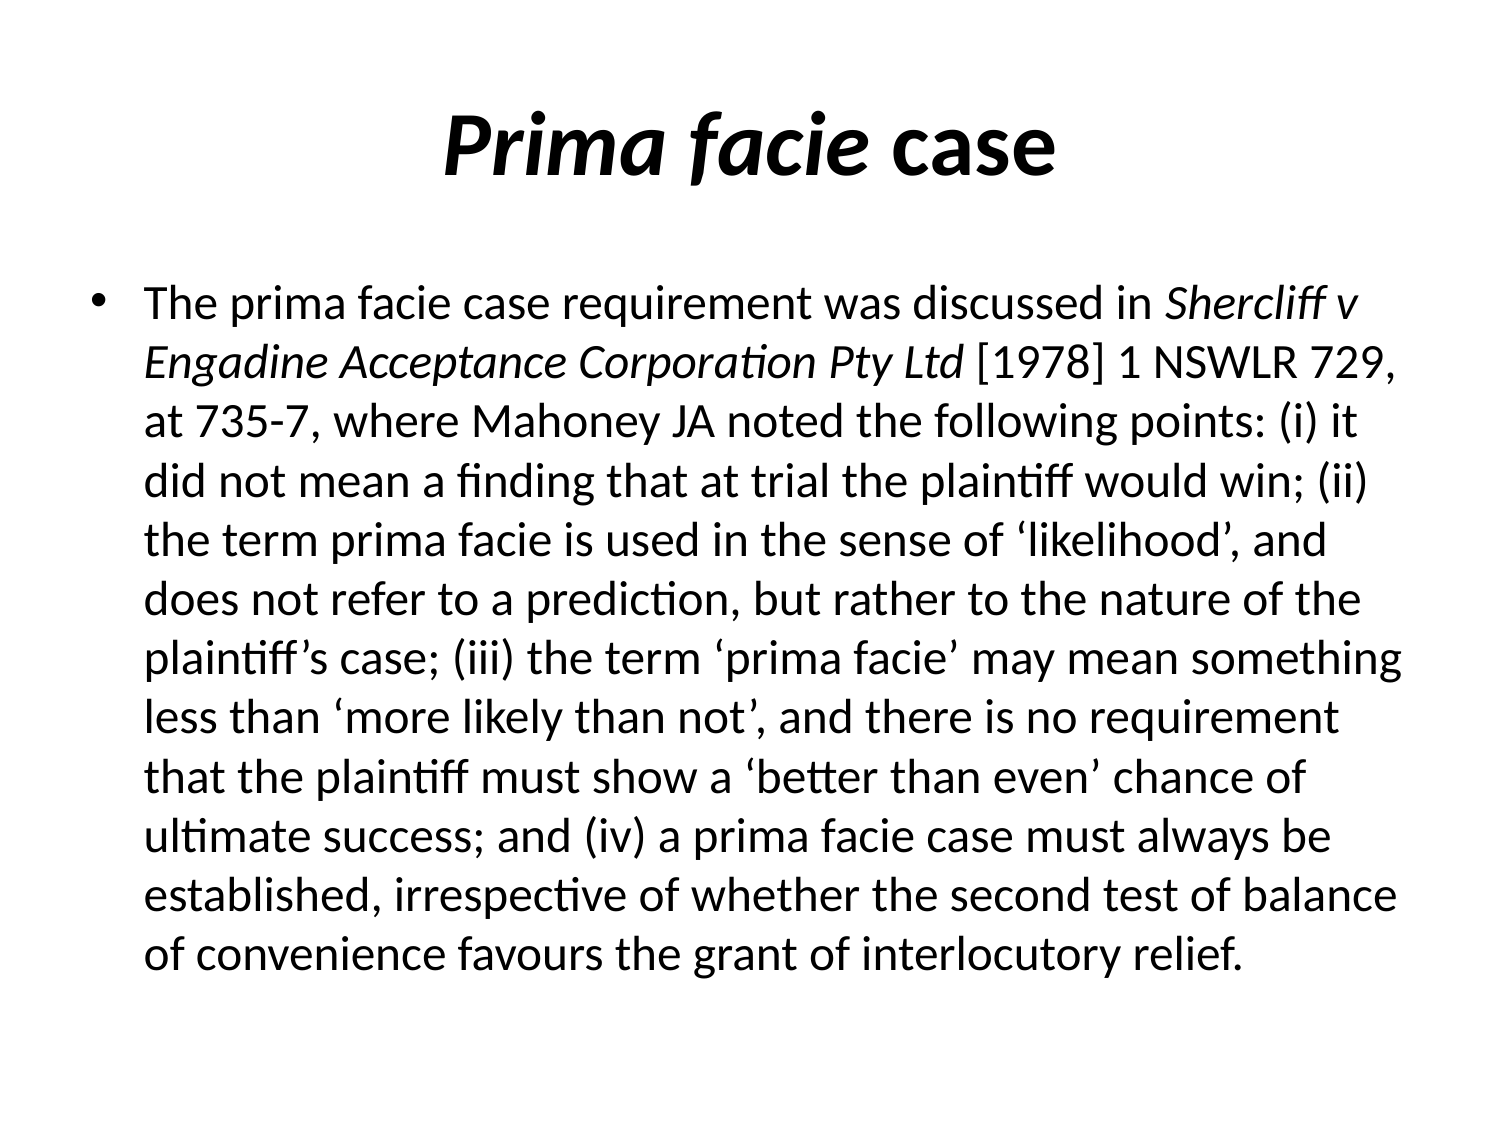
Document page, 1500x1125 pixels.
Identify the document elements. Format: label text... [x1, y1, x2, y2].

list The prima facie case requirement was discussed in Shercliff v Engadine Acceptance Corporation Pty Ltd [1978] 1 NSWLR 729, at 735-7, where Mahoney JA noted the following points: (i) it did not mean a finding that at trial the plaintiff would win; (ii) the term prima facie is used in the sense of ‘likelihood’, and does not refer to a prediction, but rather to the nature of the plaintiff’s case; (iii) the term ‘prima facie’ may mean something less than ‘more likely than not’, and there is no requirement that the plaintiff must show a ‘better than even’ chance of ultimate success; and (iv) a prima facie case must always be established, irrespective of whether the second test of balance of convenience favours the grant of interlocutory relief. [75, 262, 1425, 1005]
title Prima facie case [75, 45, 1425, 233]
